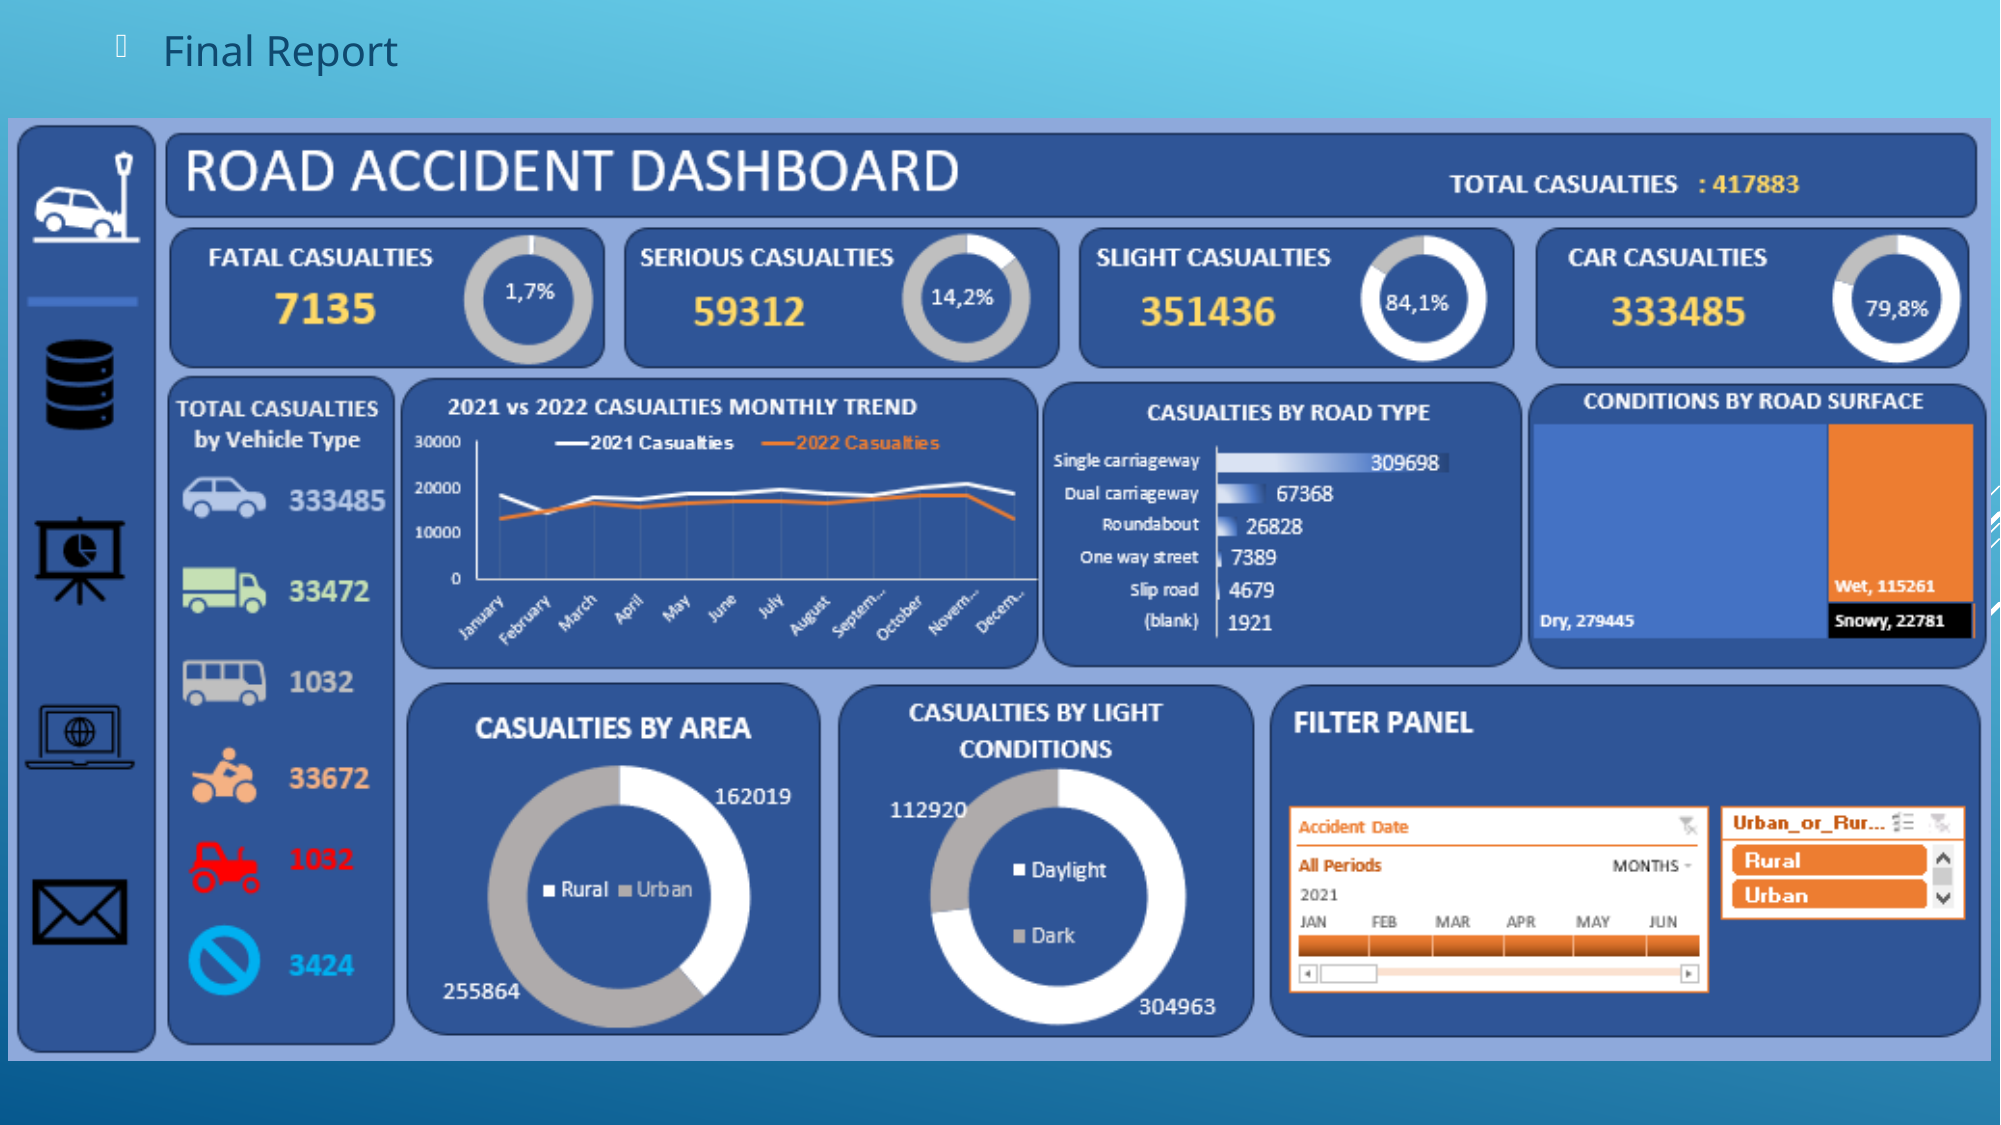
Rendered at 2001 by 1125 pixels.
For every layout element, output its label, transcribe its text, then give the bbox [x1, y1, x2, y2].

picture [8, 118, 1992, 1061]
text_box Final Report [100, 17, 867, 112]
